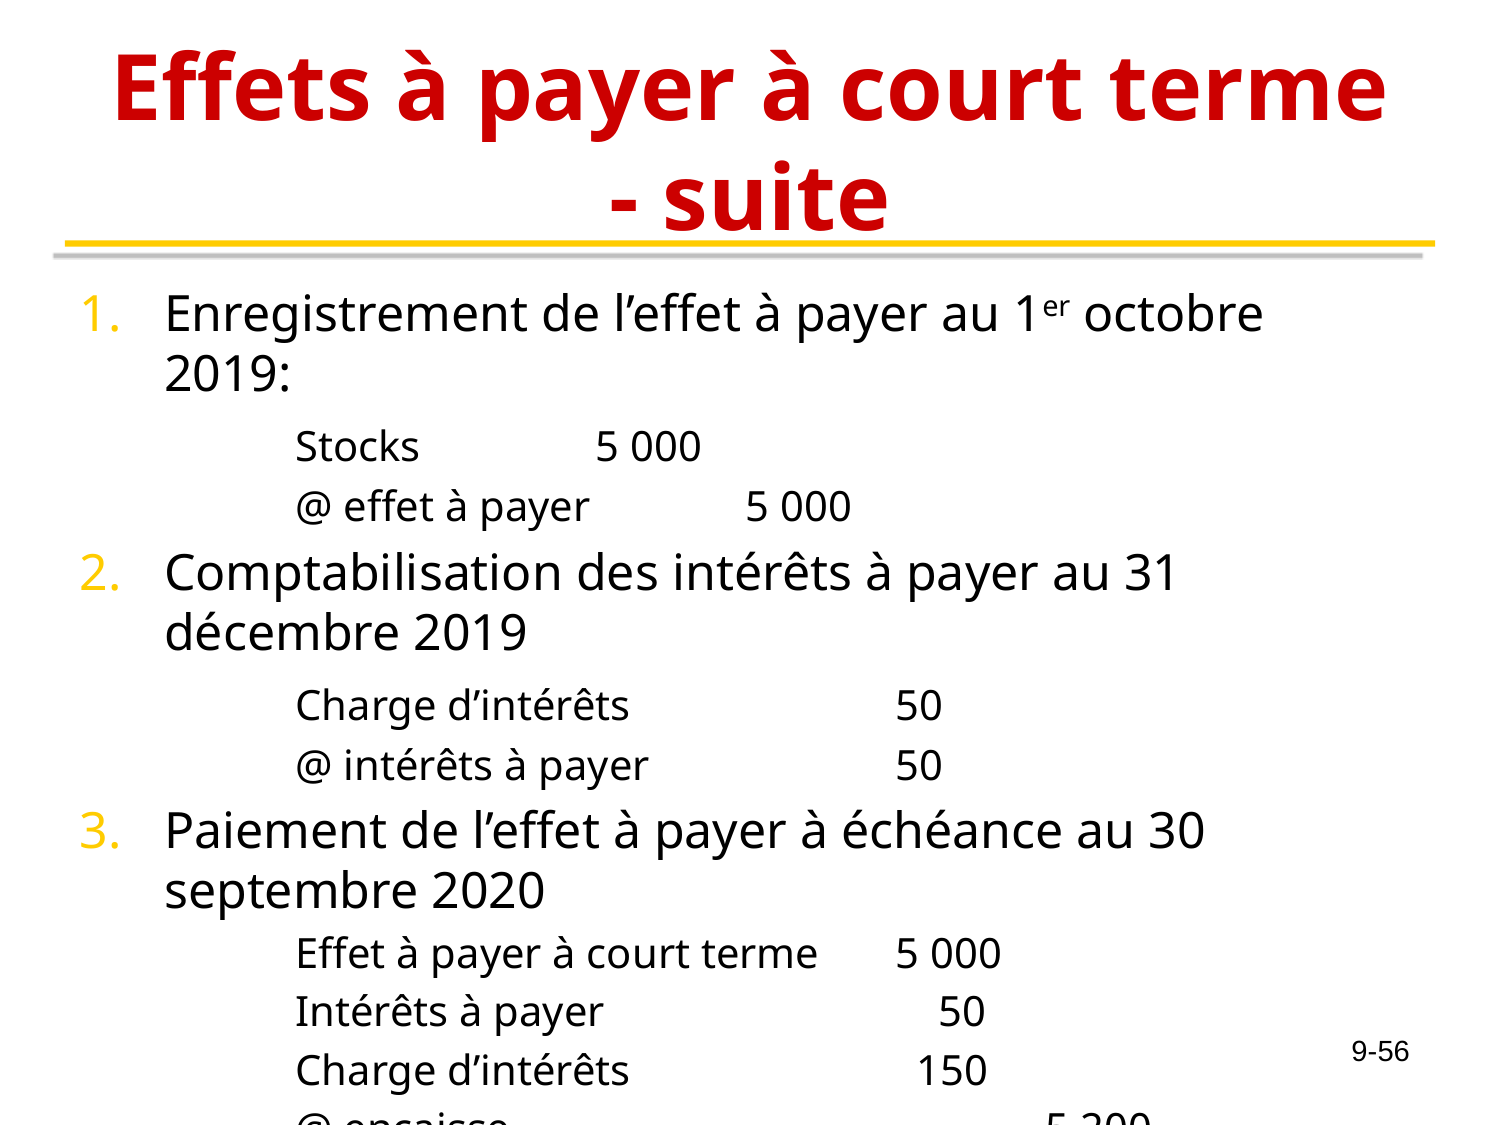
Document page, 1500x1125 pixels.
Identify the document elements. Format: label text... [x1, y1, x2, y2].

slide_number 9-56 [1074, 1024, 1425, 1103]
list Enregistrement de l’effet à payer au 1er octobre 2019: Stocks 5 000 @ effet à payer 5 000 Comptabilisation des intérêts à payer au 31 décembre 2019 Charge d’intérêts 50 @ intérêts à payer 50 Paiement de l’effet à payer à échéance au 30 septembre 2020 Effet à payer à court terme 5 000 Intérêts à payer 50 Charge d’intérêts 150 @ encaisse 5 200 [64, 274, 1415, 1059]
title Effets à payer à court terme - suite [75, 45, 1425, 233]
